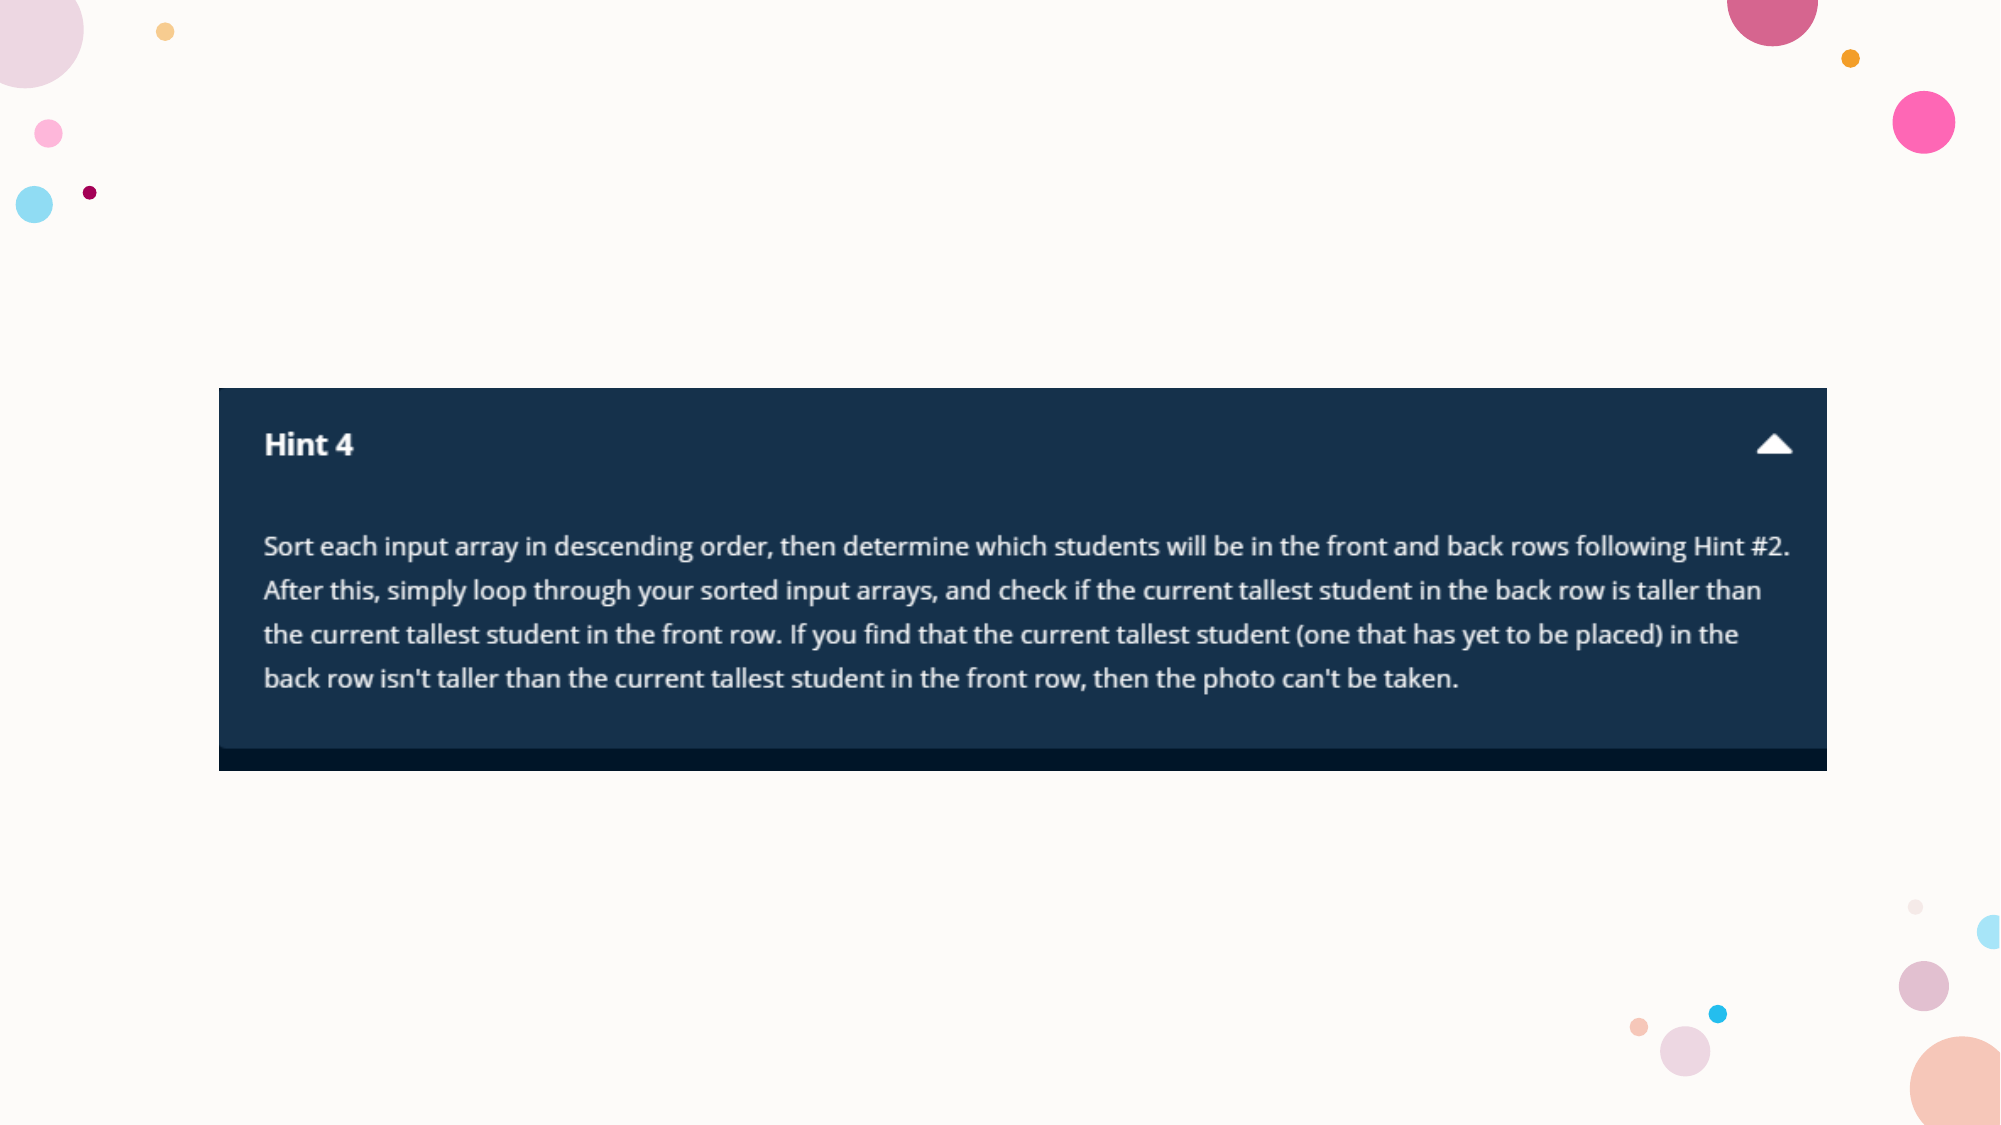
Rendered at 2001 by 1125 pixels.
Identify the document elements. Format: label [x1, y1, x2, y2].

picture [219, 388, 1827, 771]
